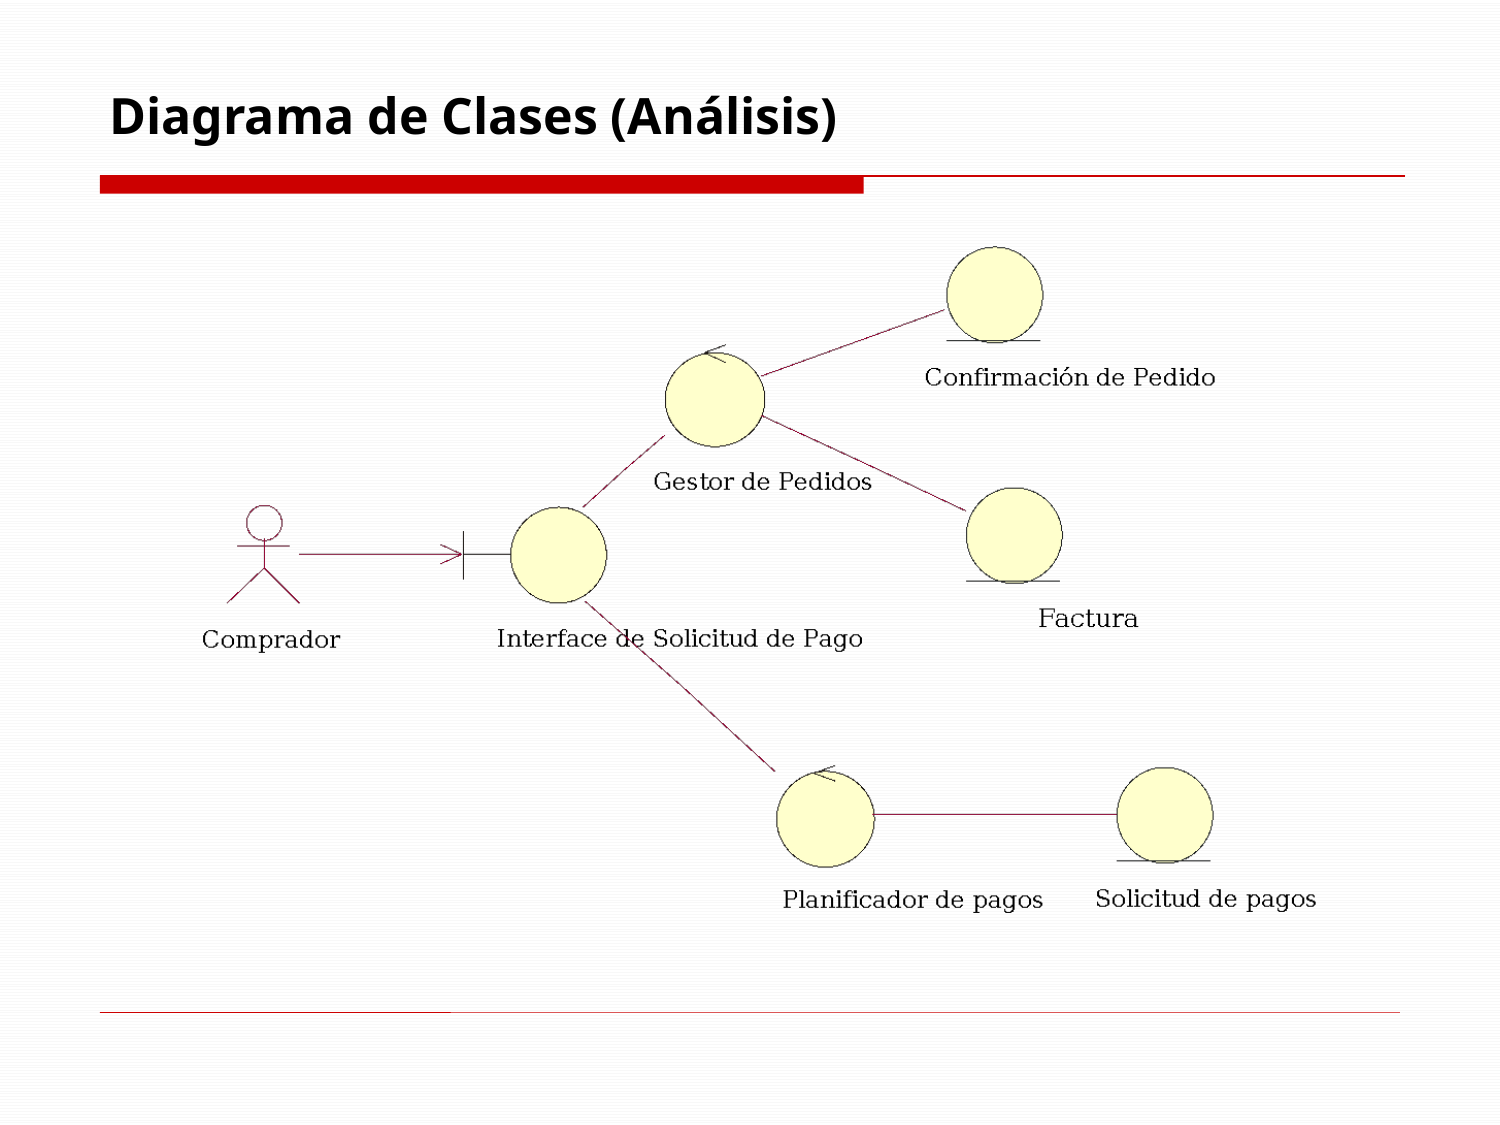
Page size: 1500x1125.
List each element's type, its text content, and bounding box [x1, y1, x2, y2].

text_box [100, 208, 1426, 1010]
title Diagrama de Clases (Análisis) [93, 23, 1407, 153]
